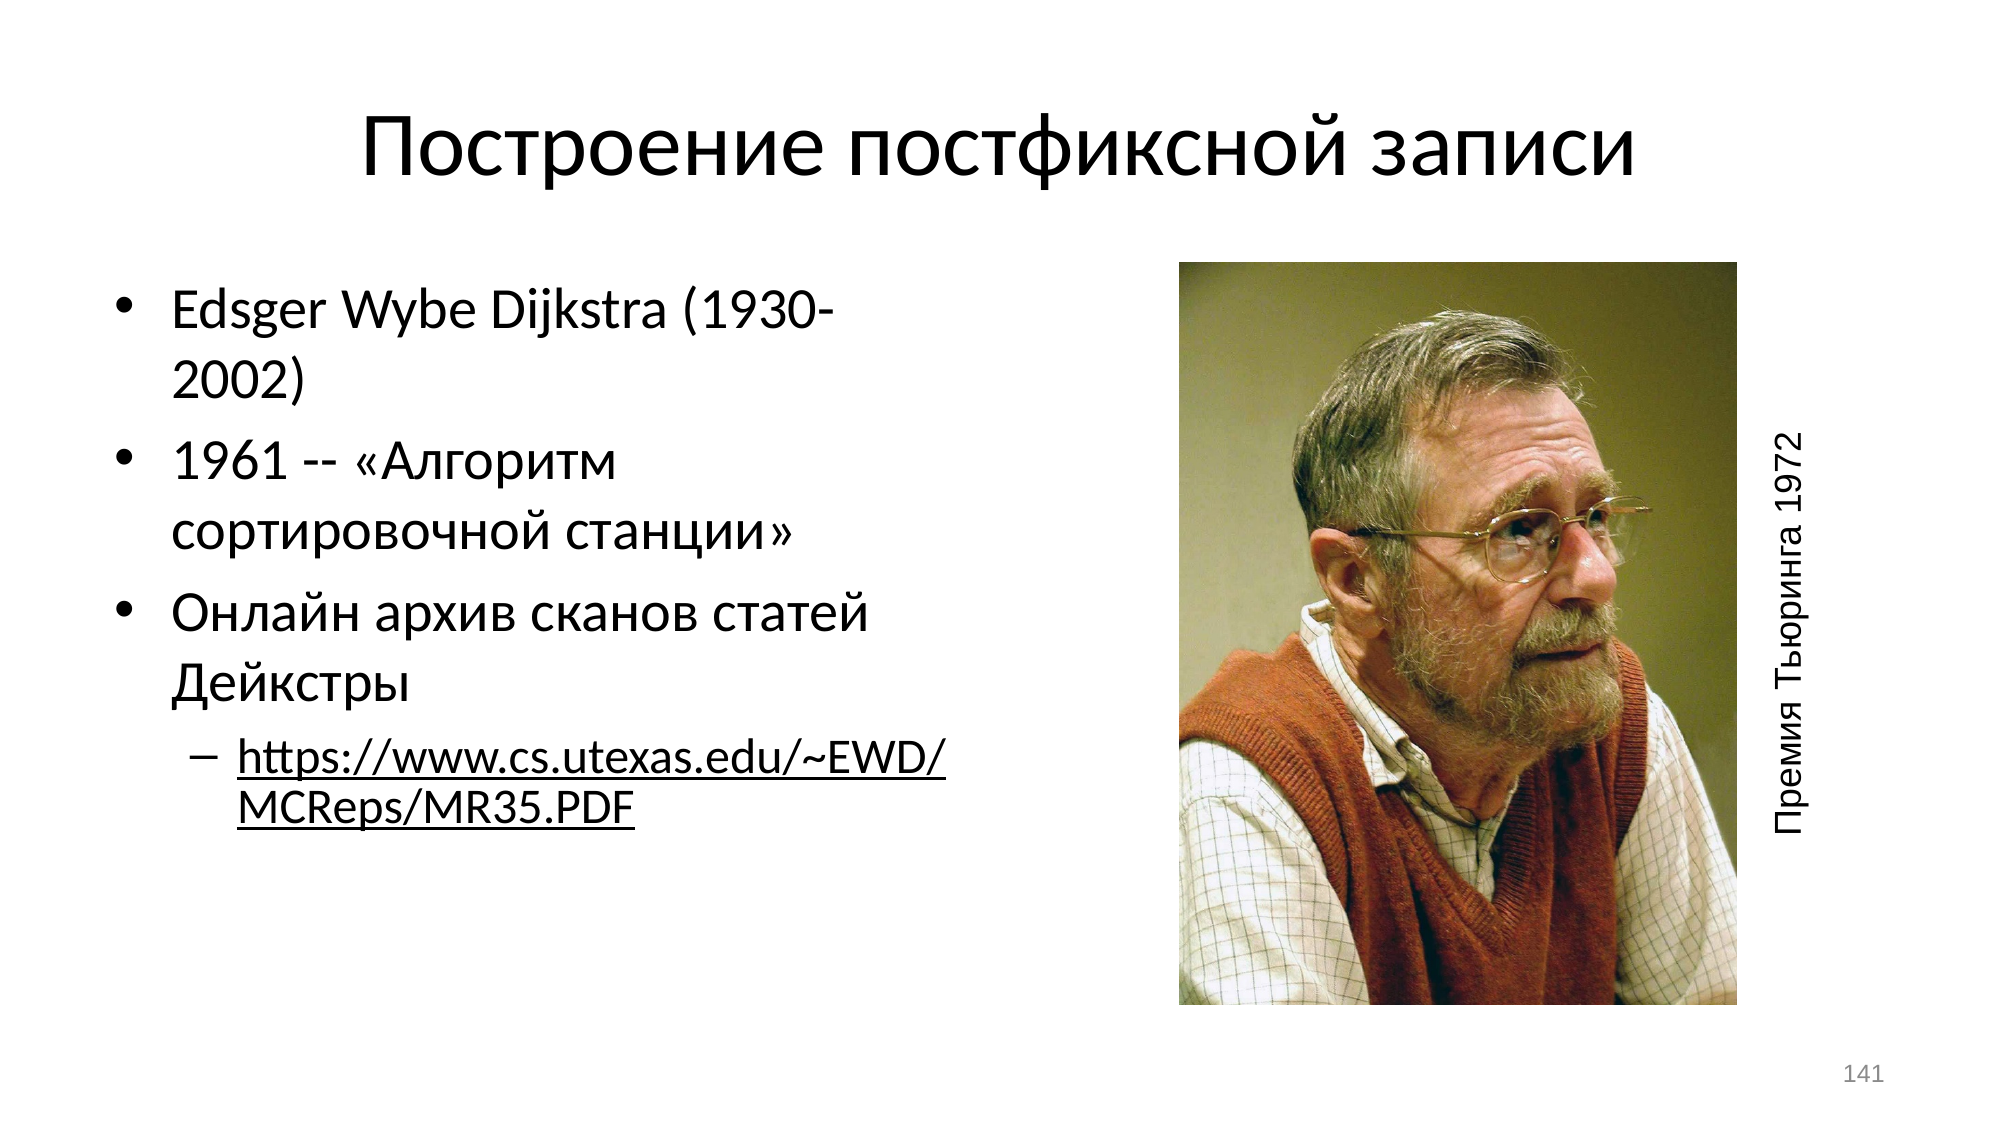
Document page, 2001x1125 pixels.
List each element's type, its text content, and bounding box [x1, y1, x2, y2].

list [1179, 262, 1737, 1006]
text_box Премия Тьюринга 1972 [1755, 416, 1816, 851]
slide_number 141 [1433, 1042, 1900, 1103]
title Построение постфиксной записи [99, 45, 1900, 233]
list Edsger Wybe Dijkstra (1930-2002) 1961 -- «Алгоритм сортировочной станции» Онлайн архив сканов статей Дейкстры https://www.cs.utexas.edu/~EWD/MCReps/MR35.PDF [99, 262, 984, 1005]
